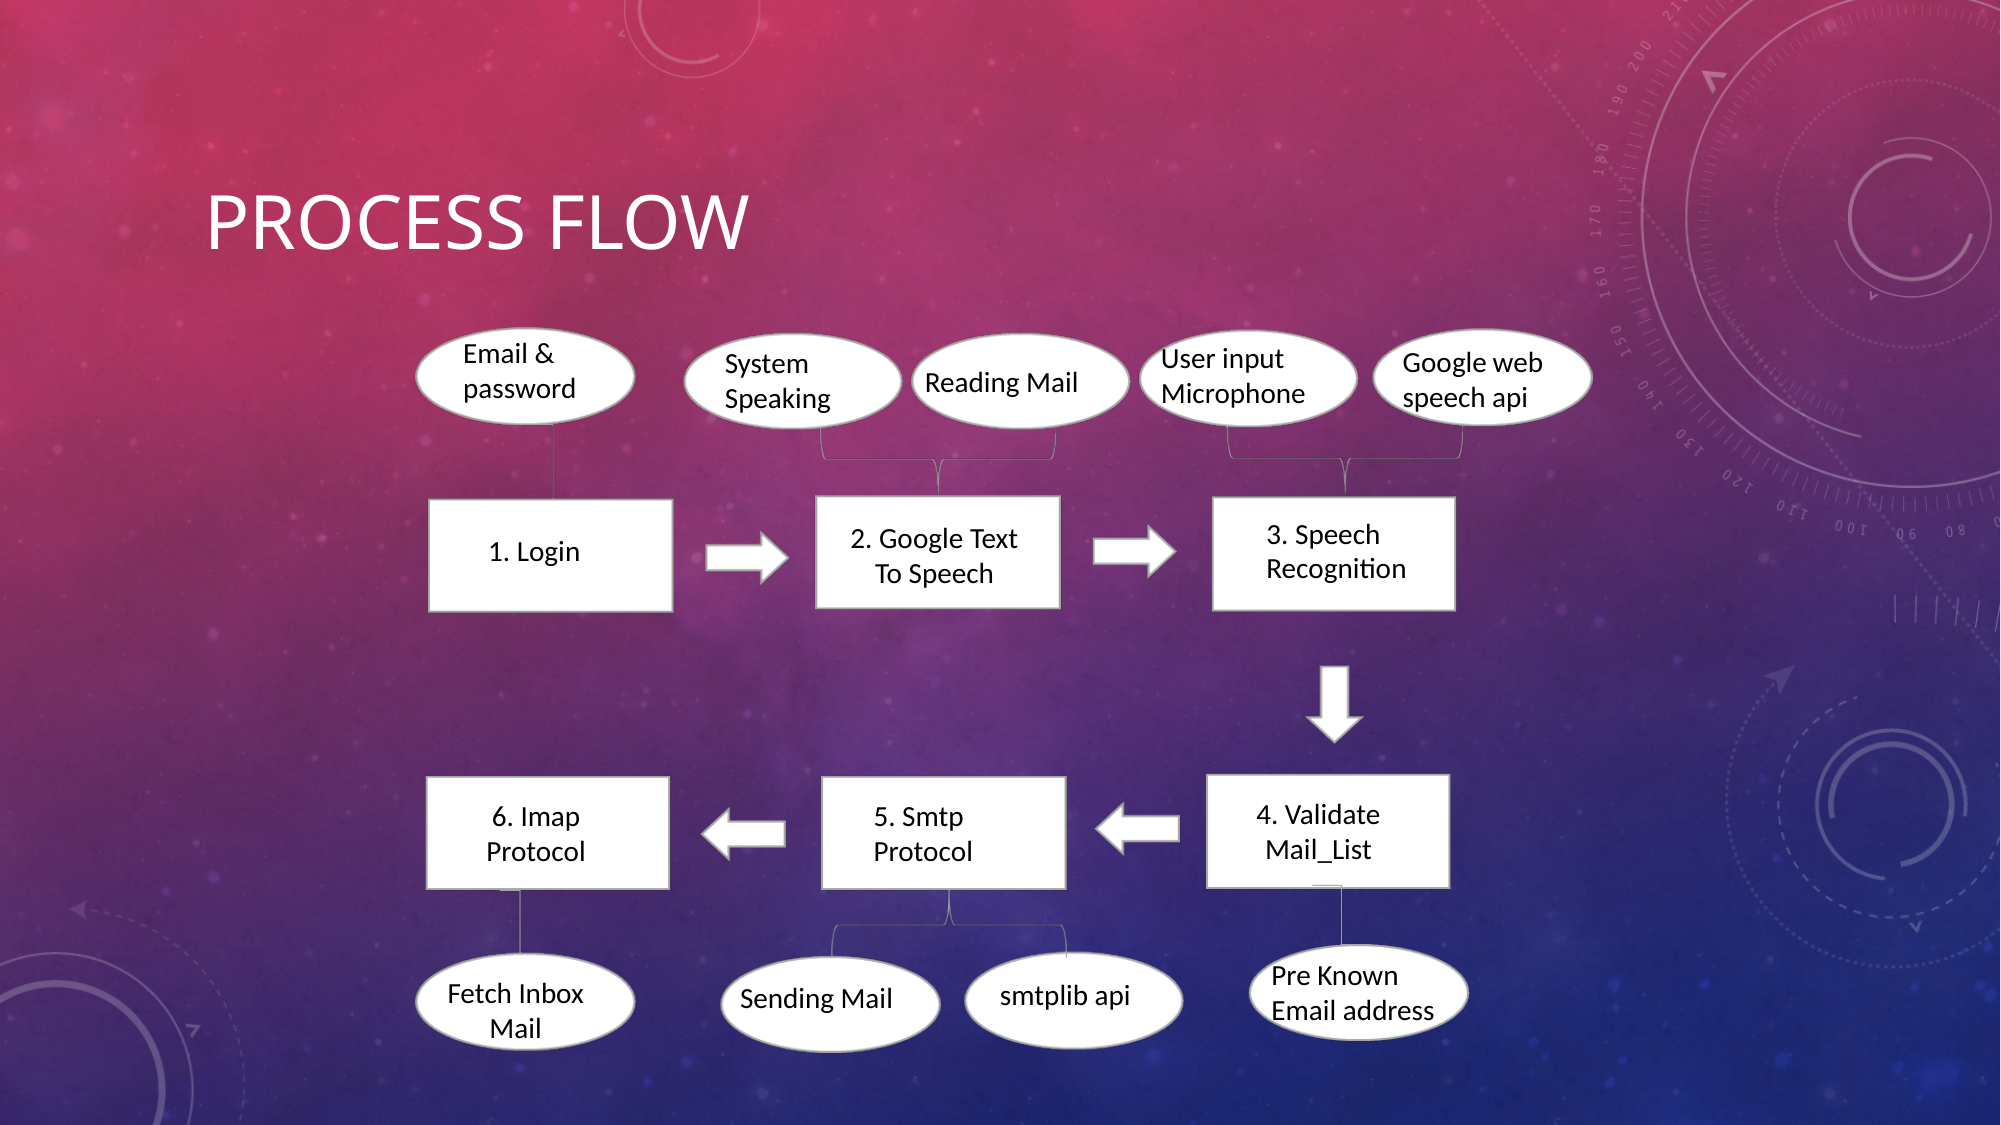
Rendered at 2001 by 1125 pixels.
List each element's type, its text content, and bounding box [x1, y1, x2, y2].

picture [0, 0, 2001, 1125]
title Process flow [189, 99, 1593, 327]
chart [174, 327, 1647, 1054]
